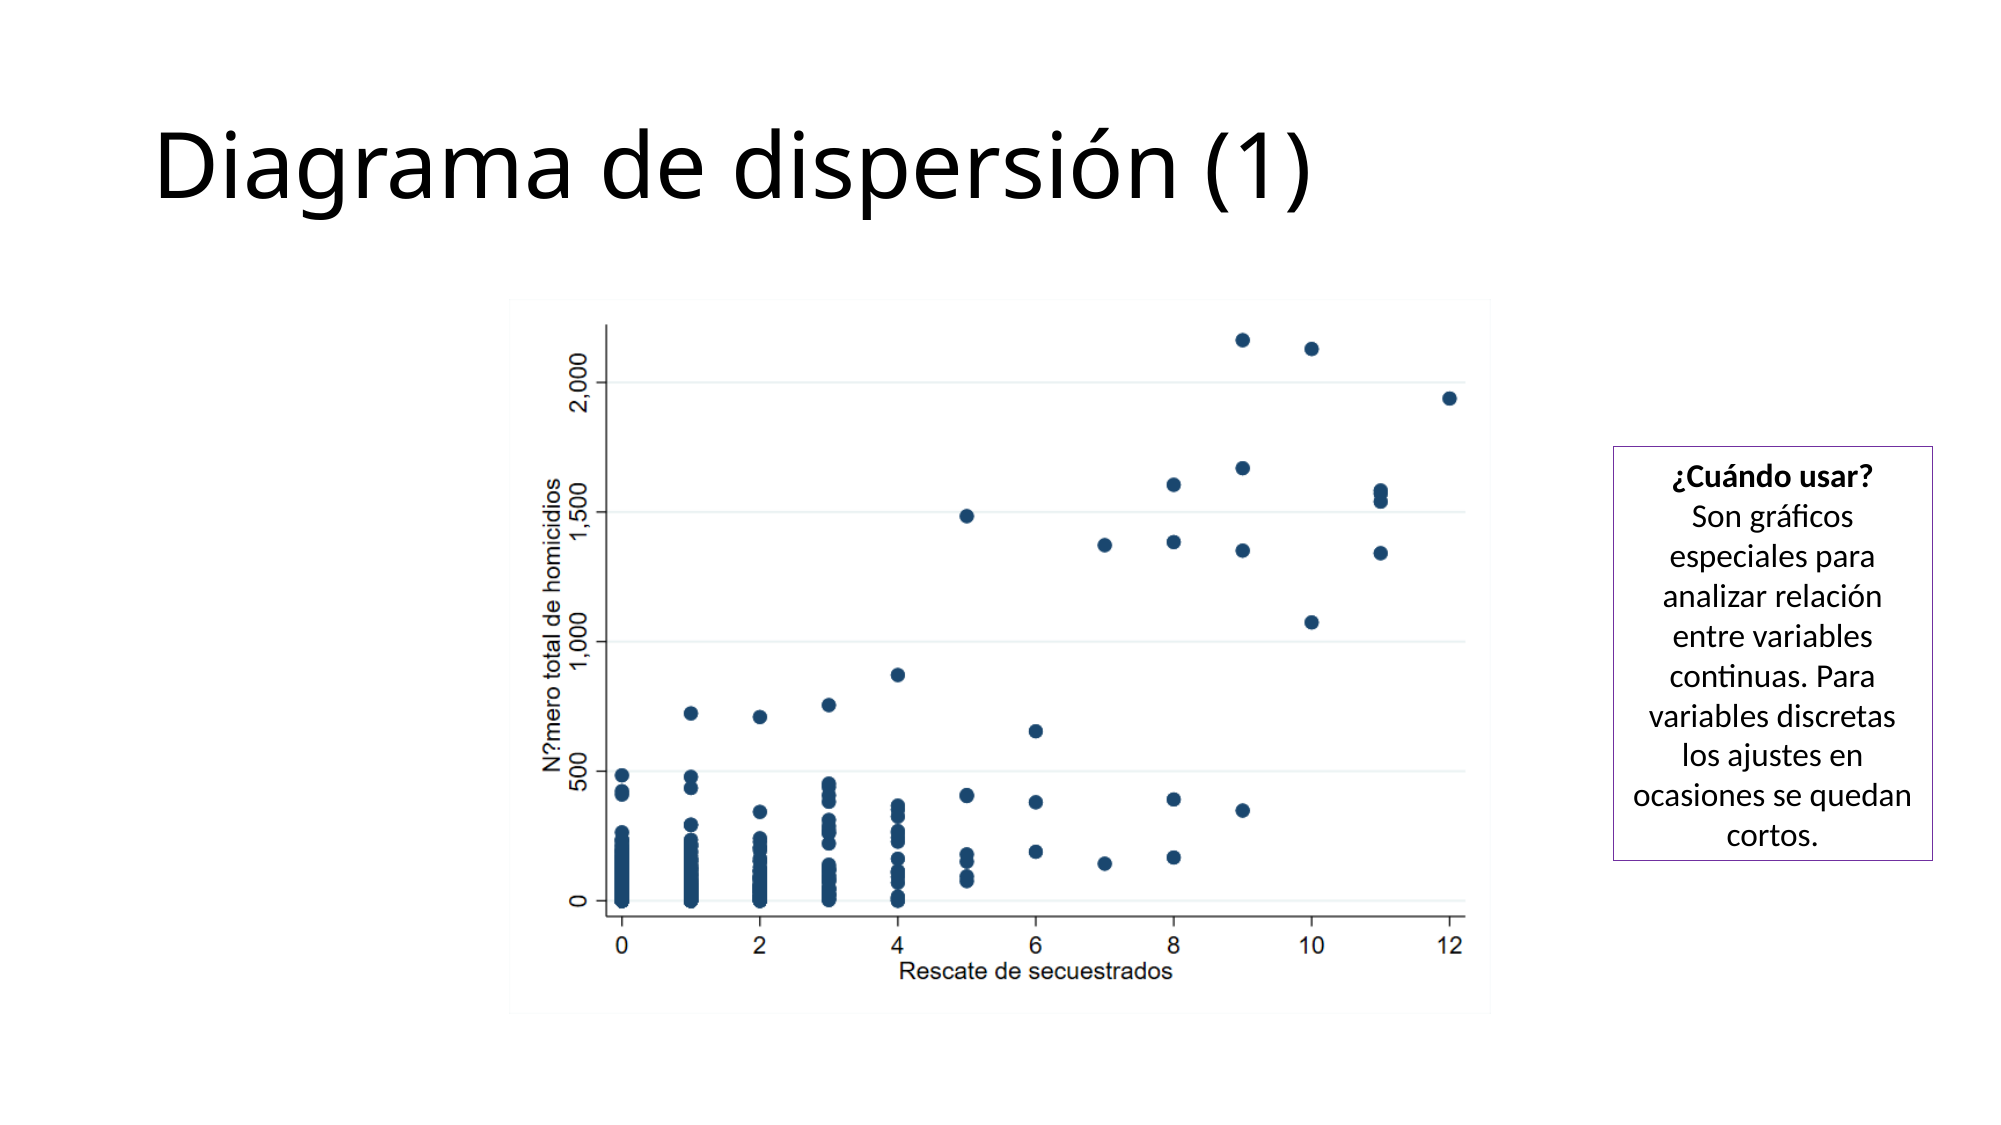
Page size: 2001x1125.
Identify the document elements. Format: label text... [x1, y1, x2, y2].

title Diagrama de dispersión (1) [137, 59, 1863, 278]
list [509, 299, 1491, 1014]
text_box ¿Cuándo usar? Son gráficos especiales para analizar relación entre variables continuas. Para variables discretas los ajustes en ocasiones se quedan cortos. [1613, 446, 1933, 861]
